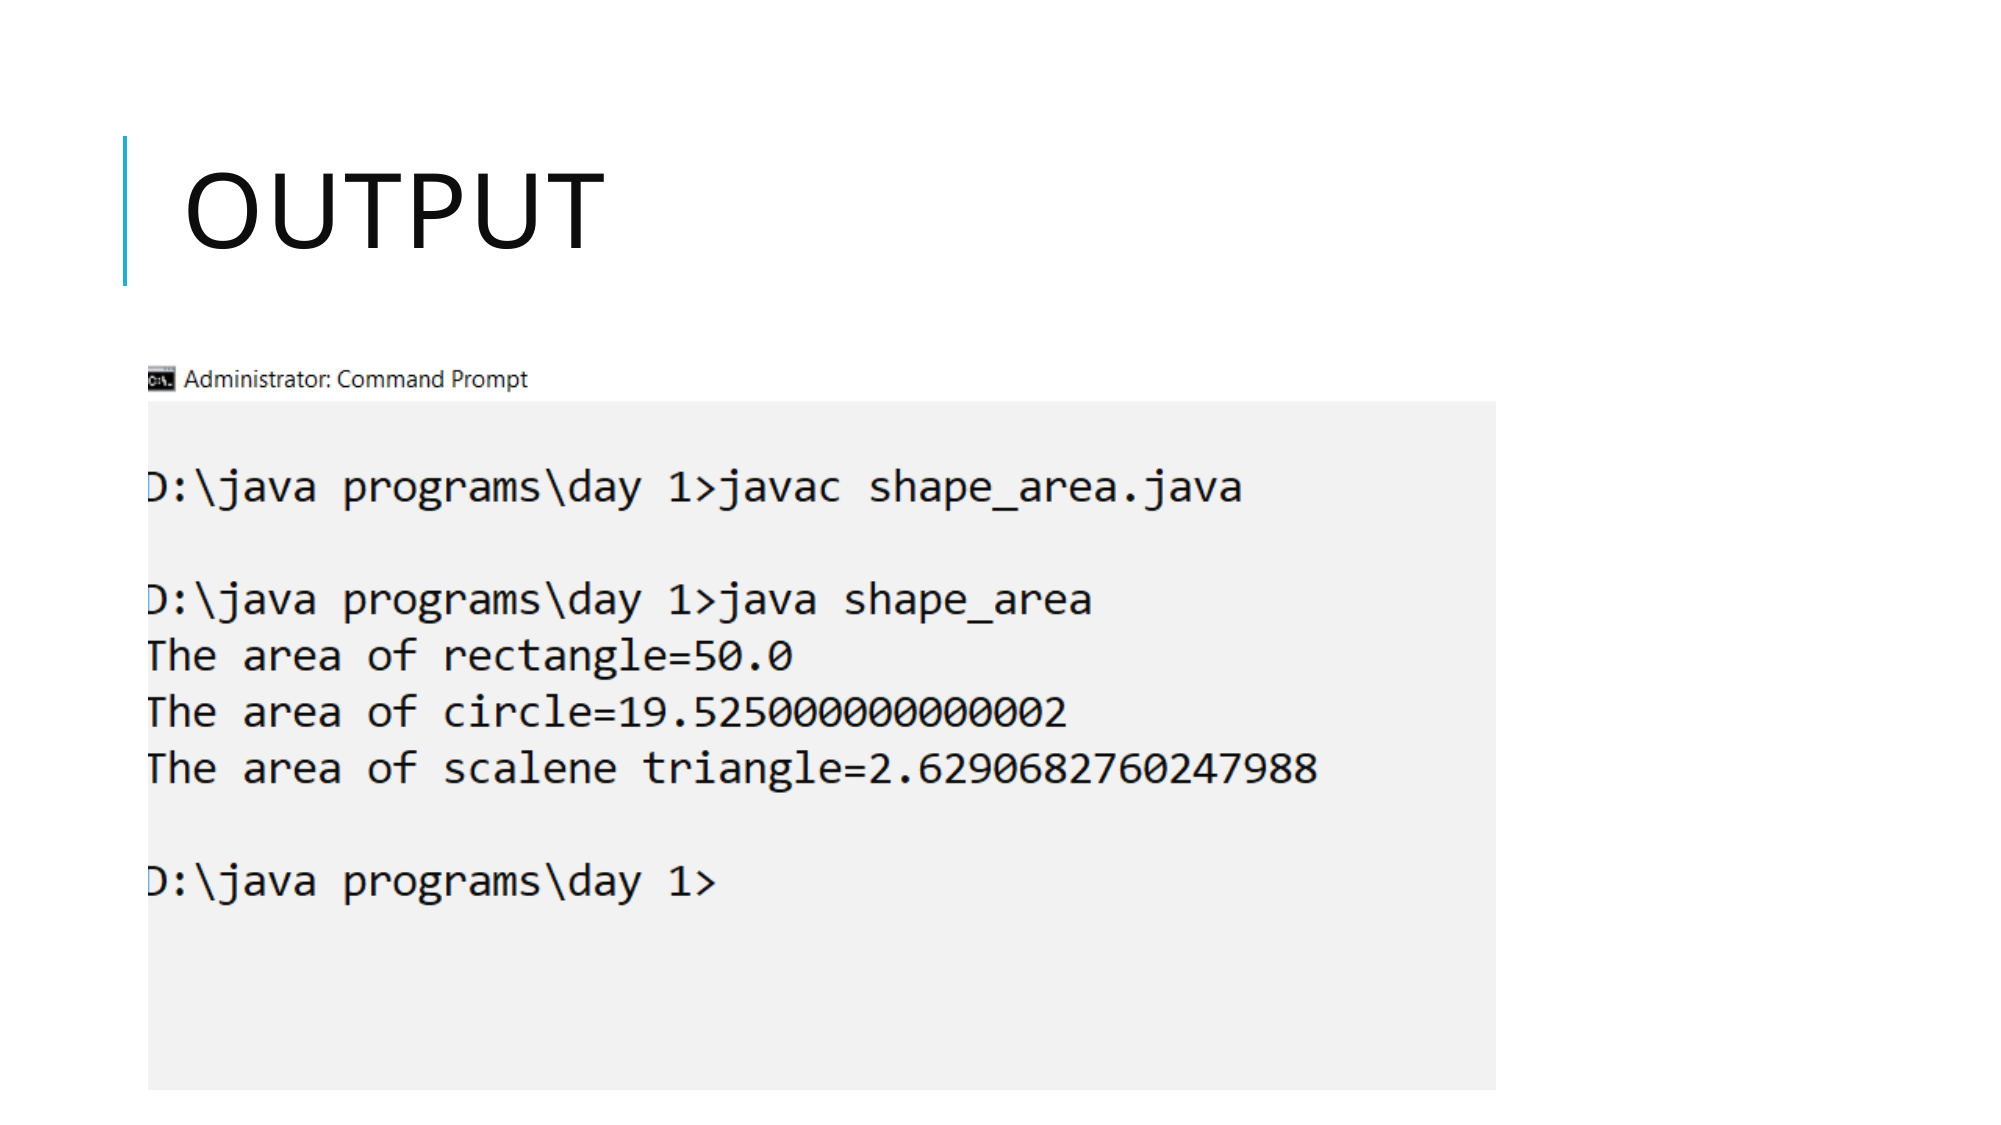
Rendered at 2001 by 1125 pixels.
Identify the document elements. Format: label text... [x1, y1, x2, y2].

picture [148, 361, 1496, 1090]
title output [168, 96, 1763, 342]
